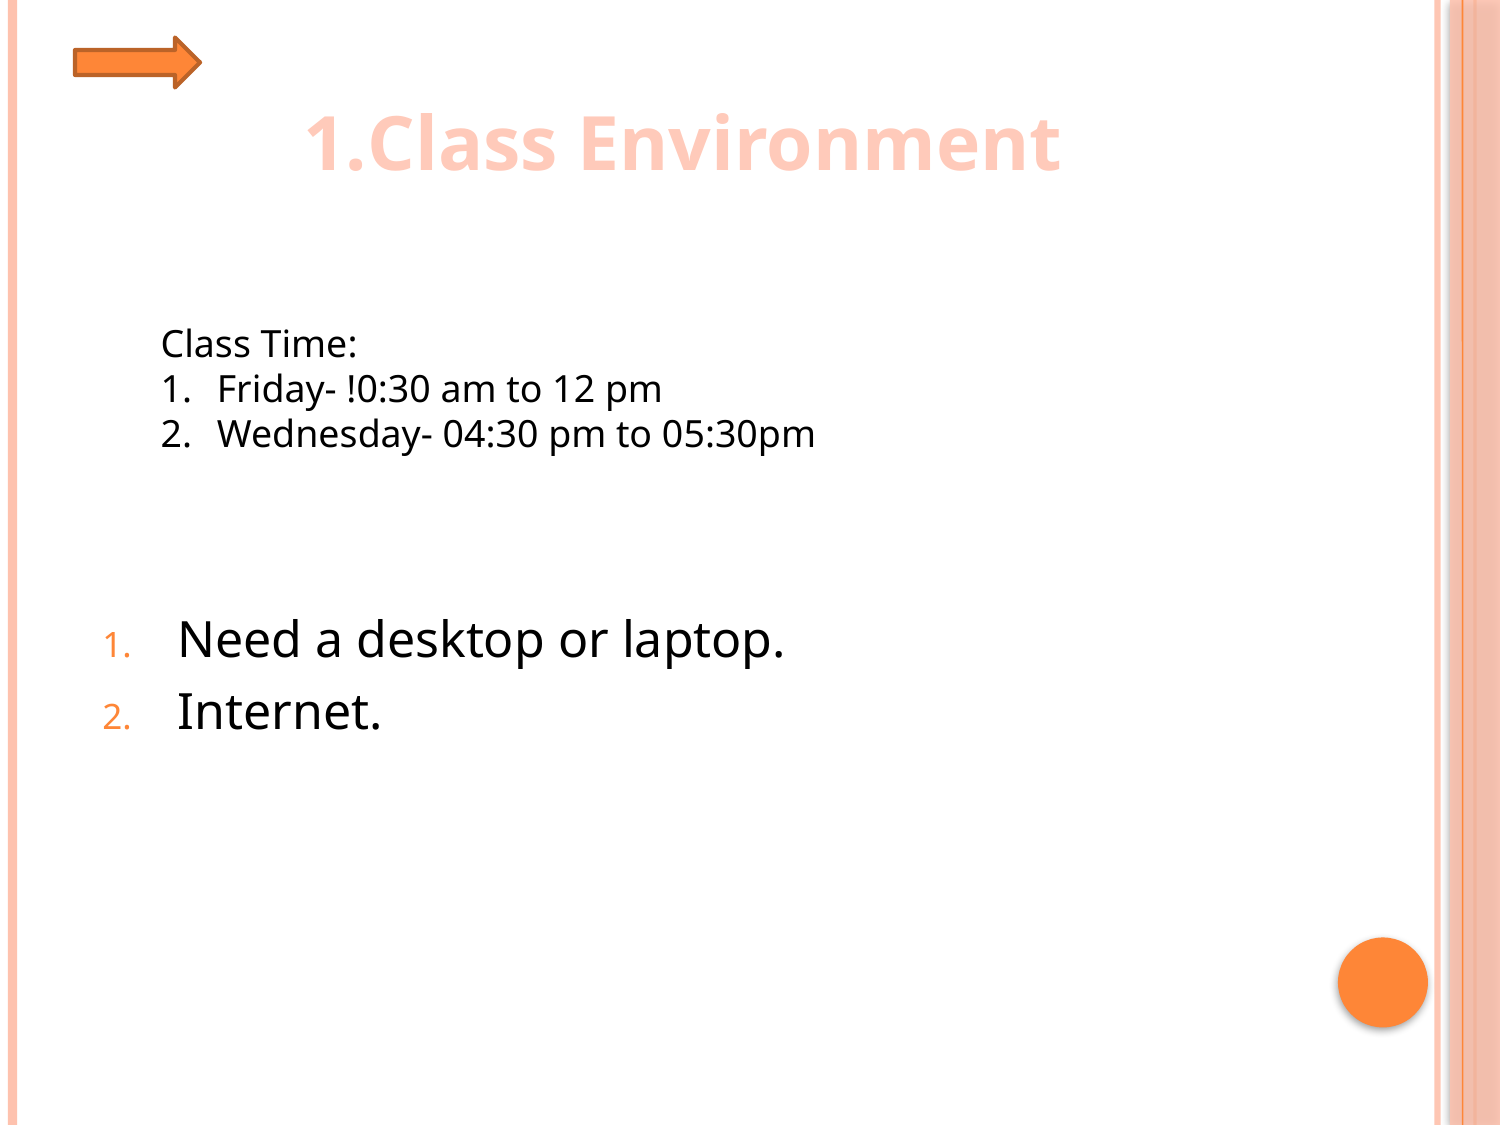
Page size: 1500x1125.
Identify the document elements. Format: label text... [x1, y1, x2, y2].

text_box [72, 35, 203, 90]
list Need a desktop or laptop. Internet. [87, 600, 1313, 1088]
text_box Class Time: Friday- !0:30 am to 12 pm Wednesday- 04:30 pm to 05:30pm [145, 312, 841, 463]
text_box Class Environment [288, 87, 1078, 193]
